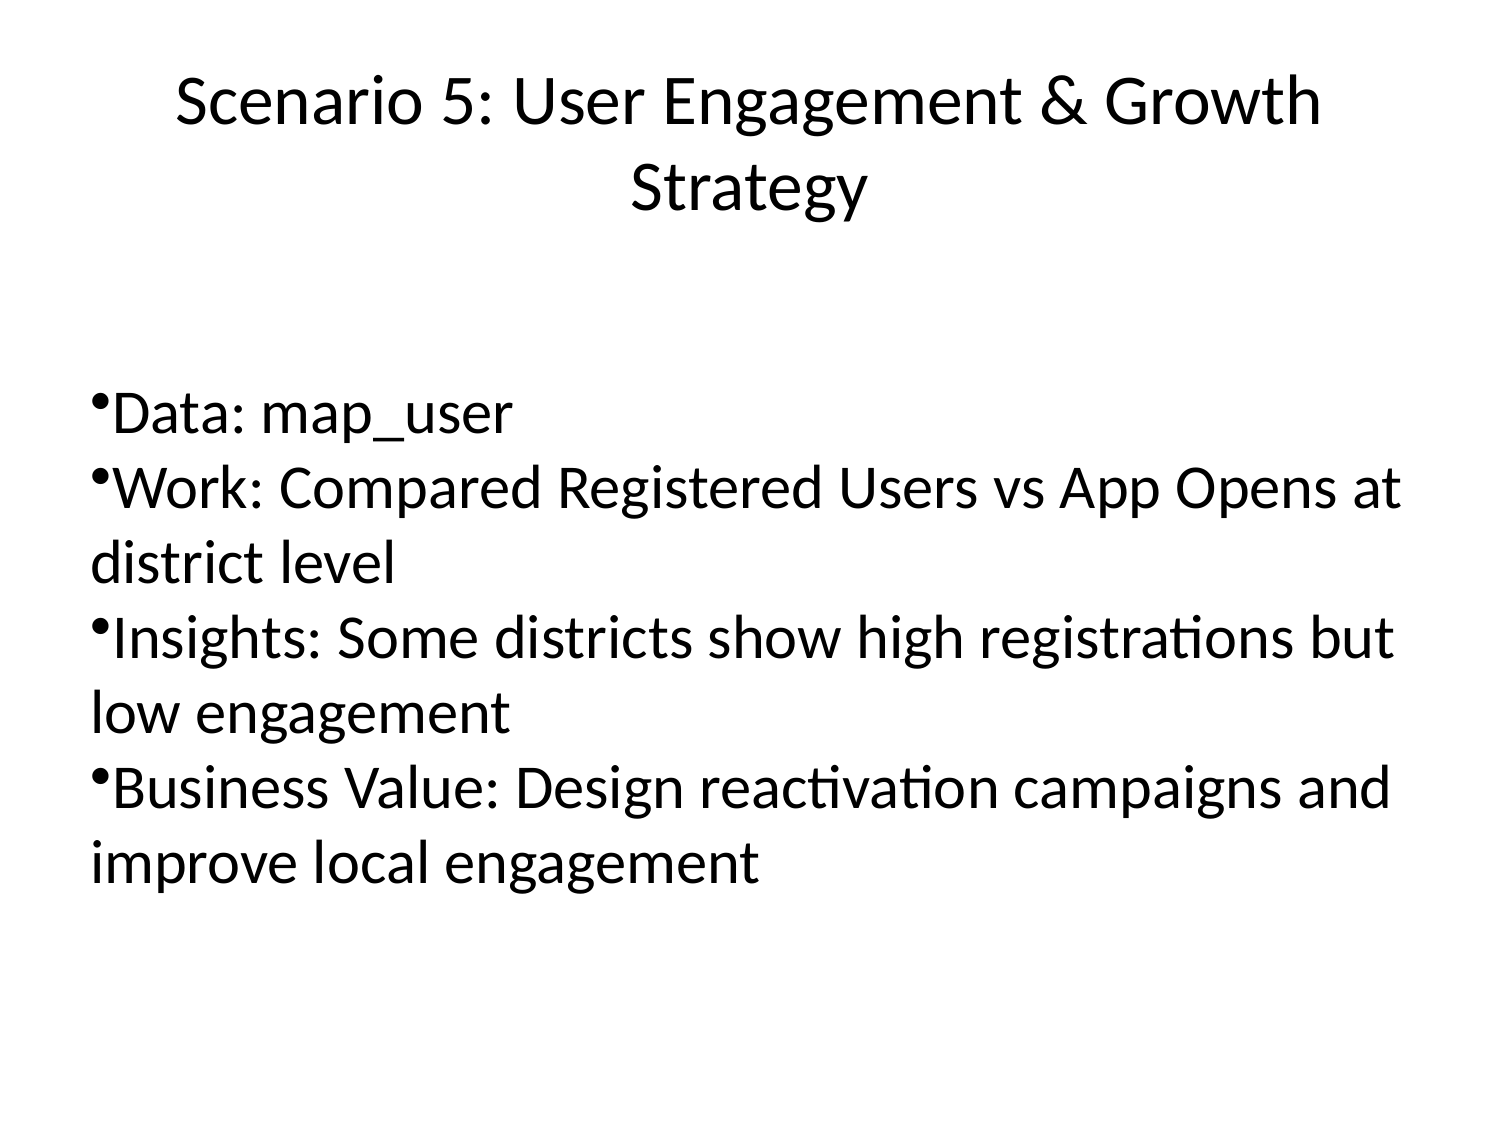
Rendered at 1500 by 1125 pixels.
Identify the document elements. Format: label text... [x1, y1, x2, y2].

list Data: map_user Work: Compared Registered Users vs App Opens at district level Insights: Some districts show high registrations but low engagement Business Value: Design reactivation campaigns and improve local engagement [75, 307, 1470, 961]
title Scenario 5: User Engagement & Growth Strategy [75, 45, 1425, 233]
